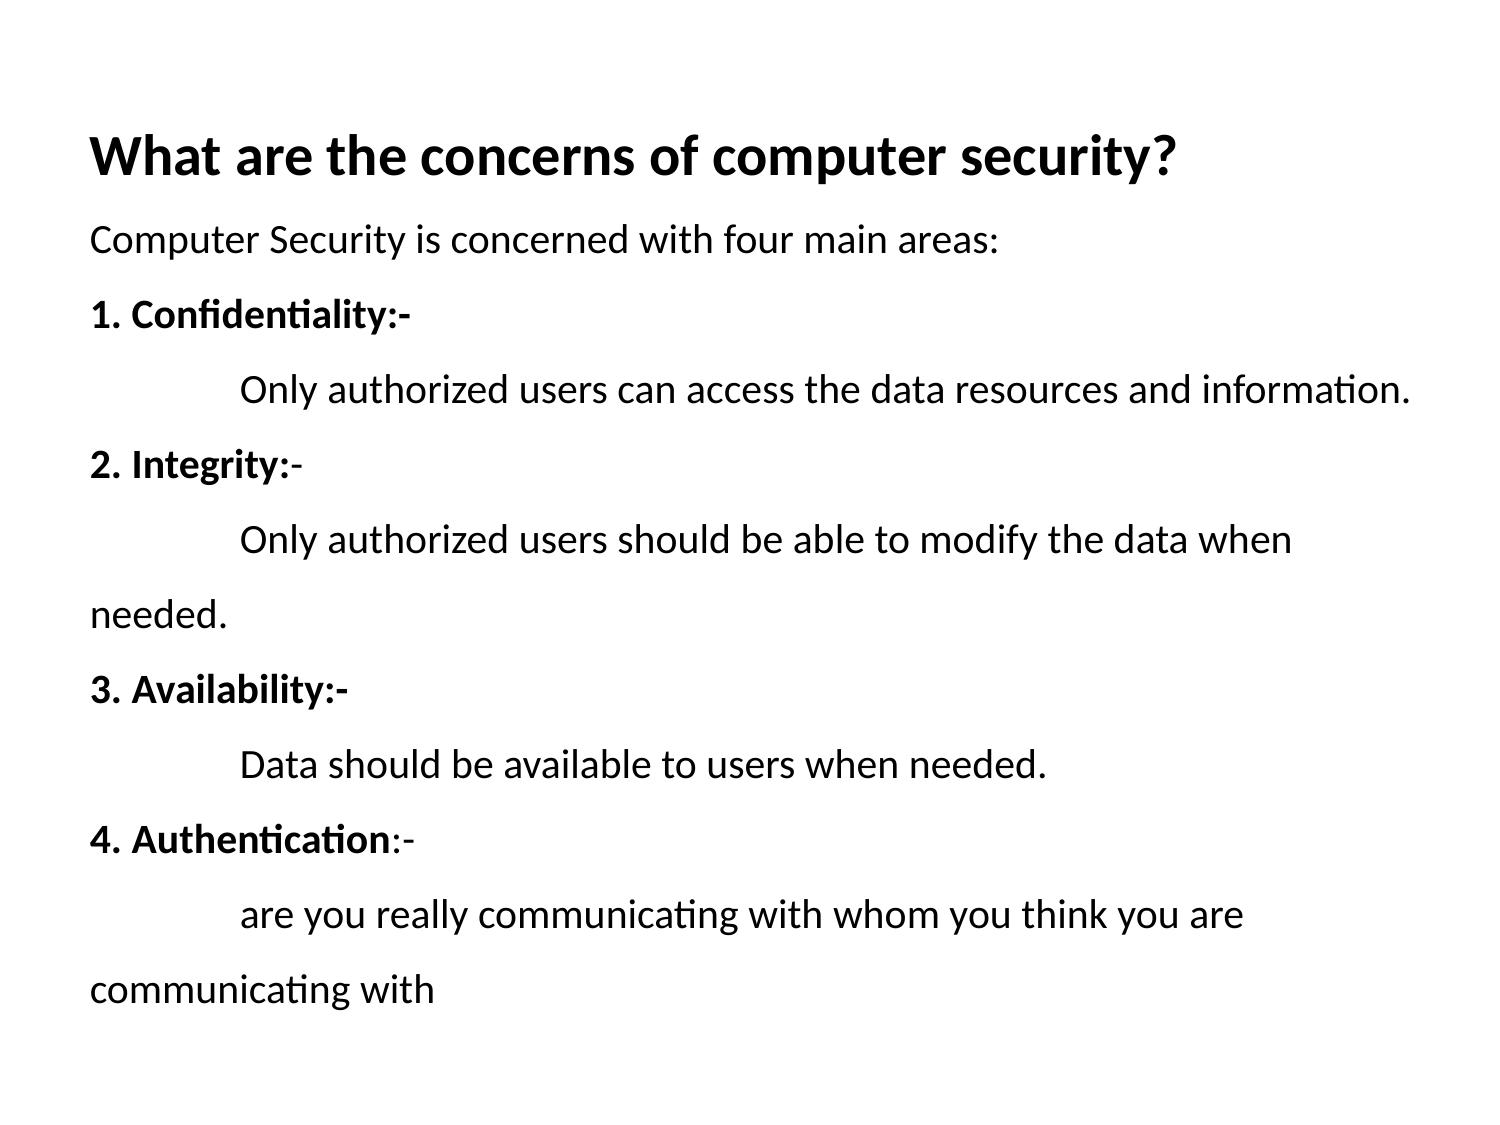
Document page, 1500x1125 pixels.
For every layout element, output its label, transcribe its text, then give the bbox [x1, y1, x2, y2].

text_box What are the concerns of computer security? Computer Security is concerned with four main areas: 1. Confidentiality:- Only authorized users can access the data resources and information. 2. Integrity:- Only authorized users should be able to modify the data when needed. 3. Availability:- Data should be available to users when needed. 4. Authentication:- are you really communicating with whom you think you are communicating with [75, 75, 1450, 1020]
